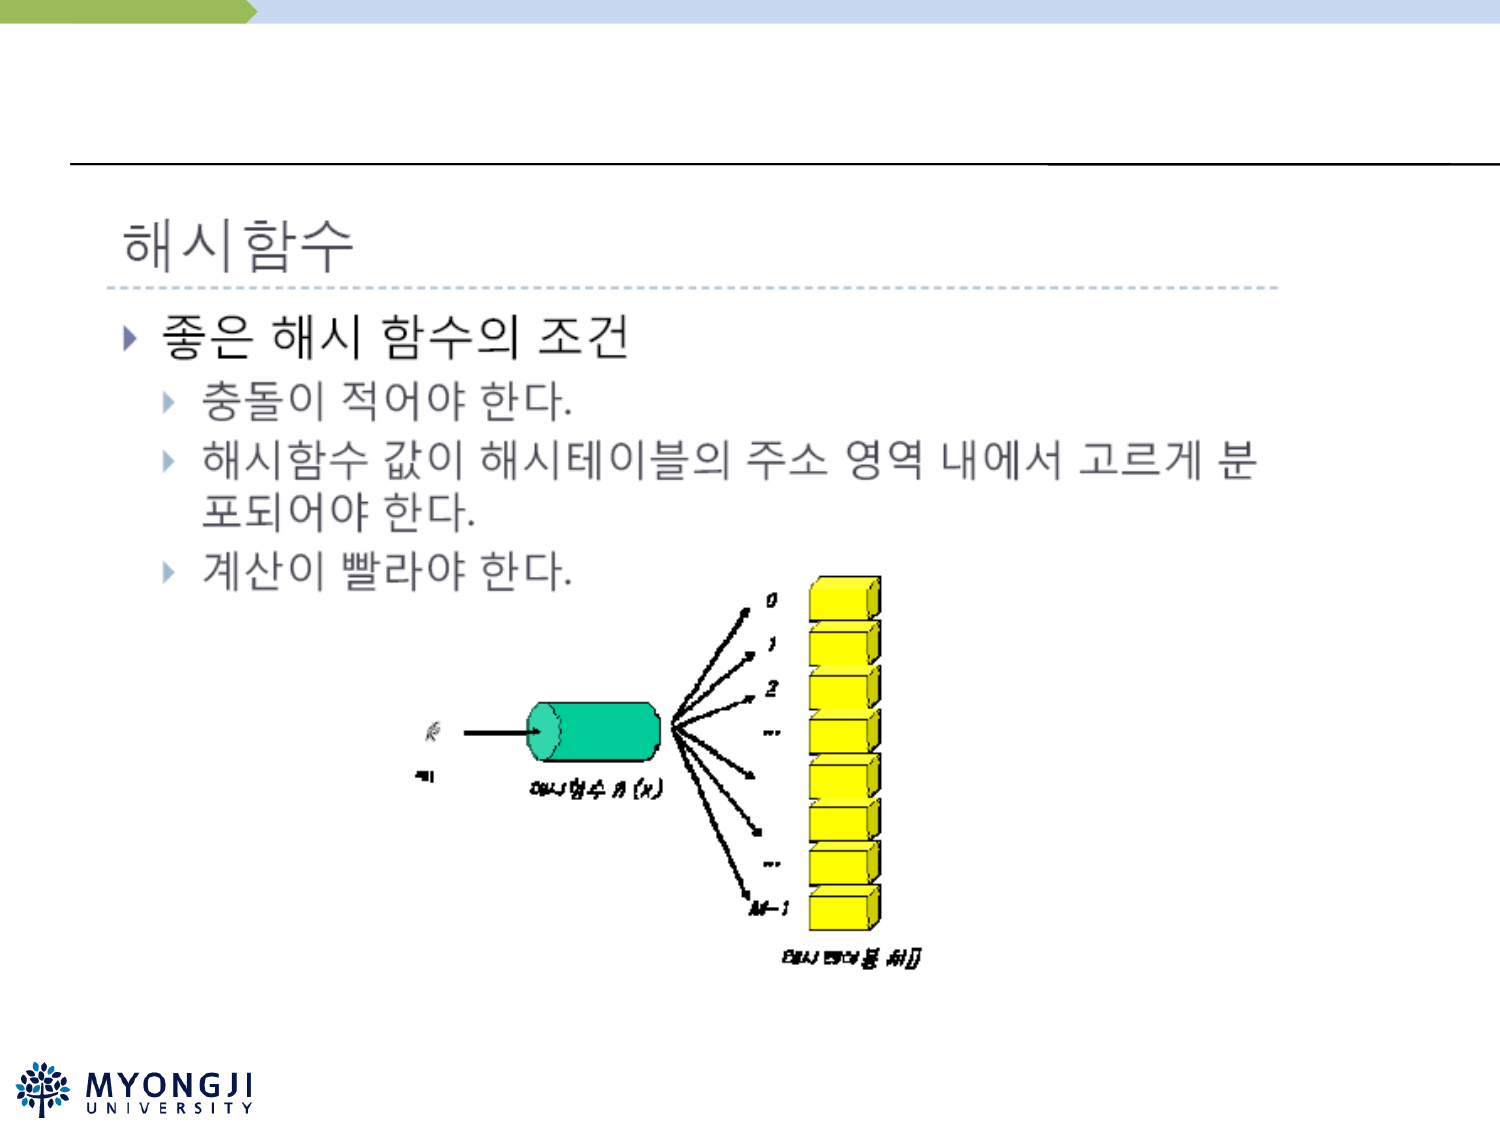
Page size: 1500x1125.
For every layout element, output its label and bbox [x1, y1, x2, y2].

picture [0, 1051, 321, 1125]
picture [99, 199, 1279, 976]
